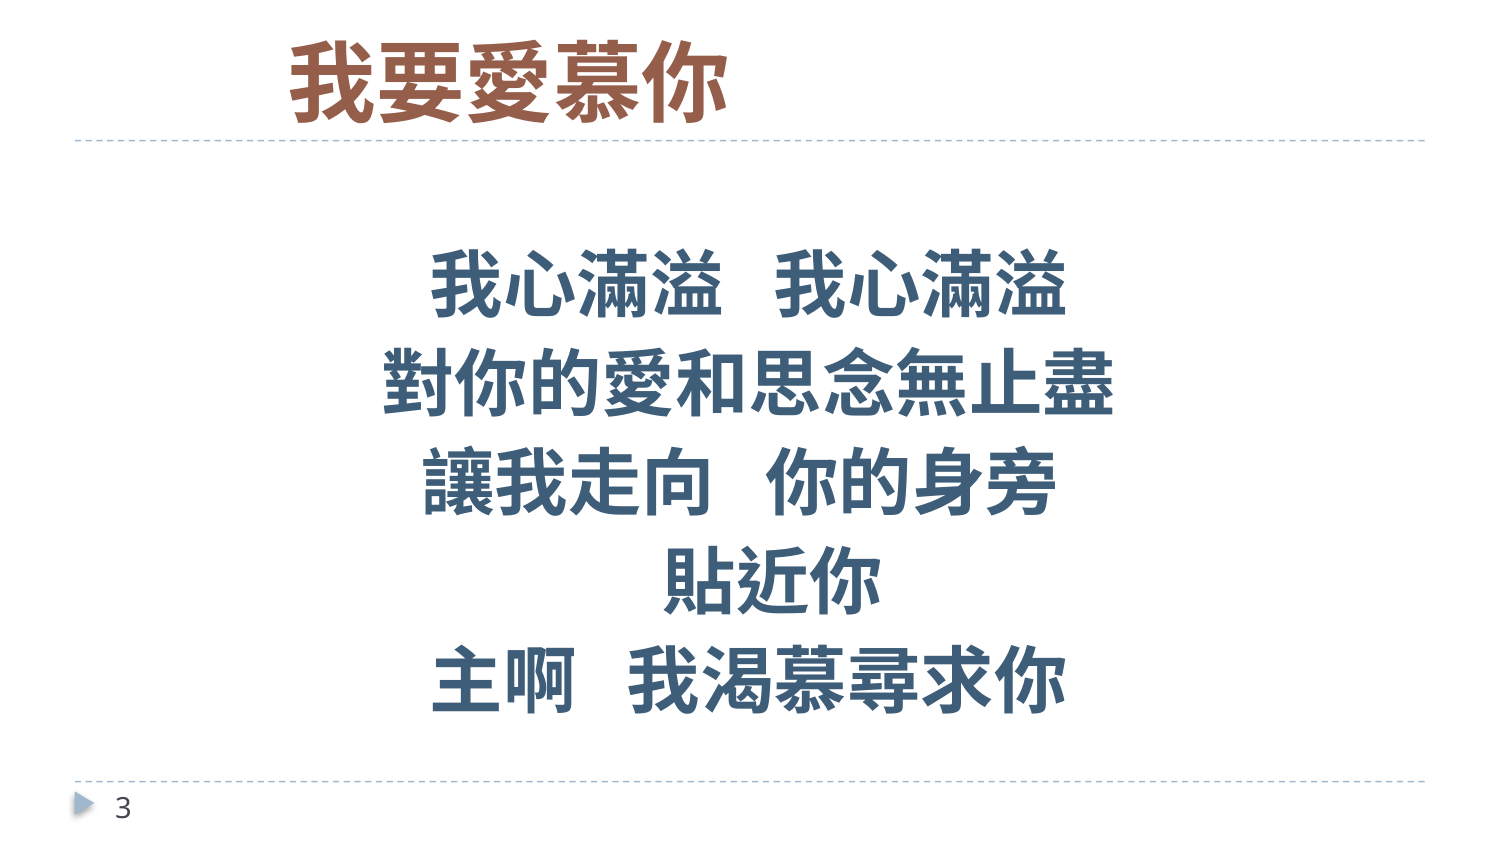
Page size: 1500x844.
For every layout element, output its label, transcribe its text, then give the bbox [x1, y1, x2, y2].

title 我要愛慕你 [75, 18, 1425, 141]
list 我心滿溢 我心滿溢 對你的愛和思念無止盡 讓我走向 你的身旁 貼近你 主啊 我渴慕尋求你 [146, 230, 1352, 734]
slide_number 3 [100, 782, 426, 827]
